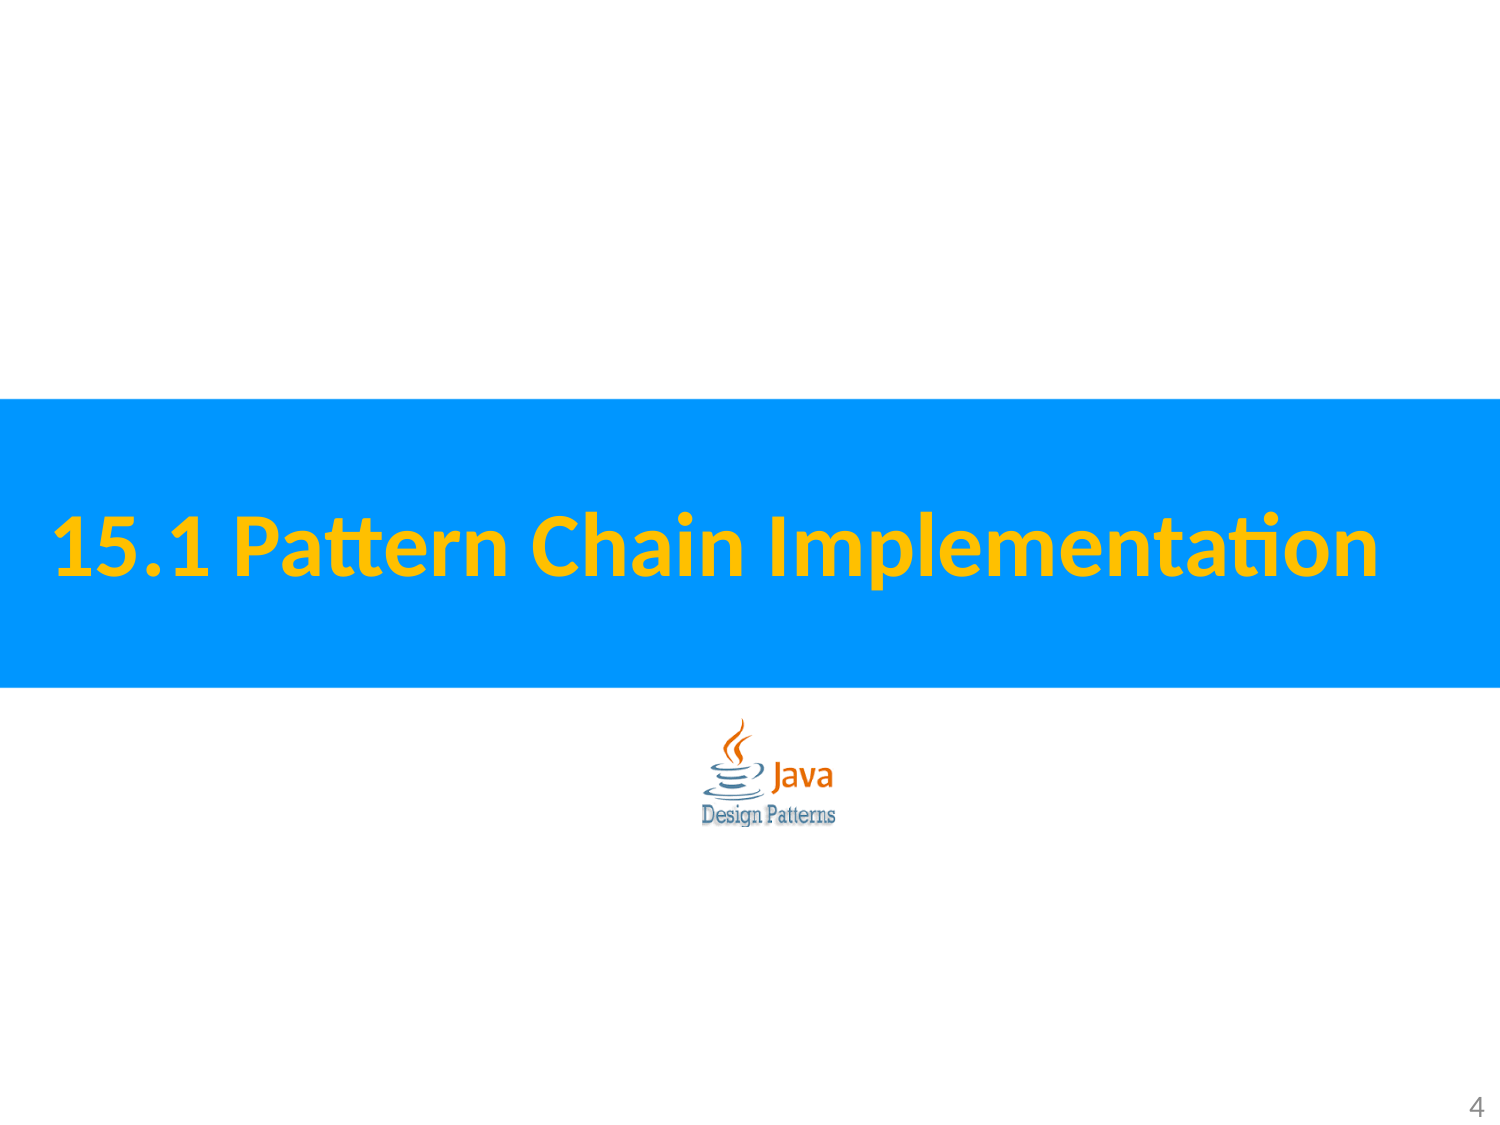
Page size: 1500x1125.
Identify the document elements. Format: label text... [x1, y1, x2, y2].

picture [0, 0, 1500, 1125]
text_box 15.1 Pattern Chain Implementation [33, 477, 1467, 602]
slide_number 4 [1162, 1074, 1500, 1125]
